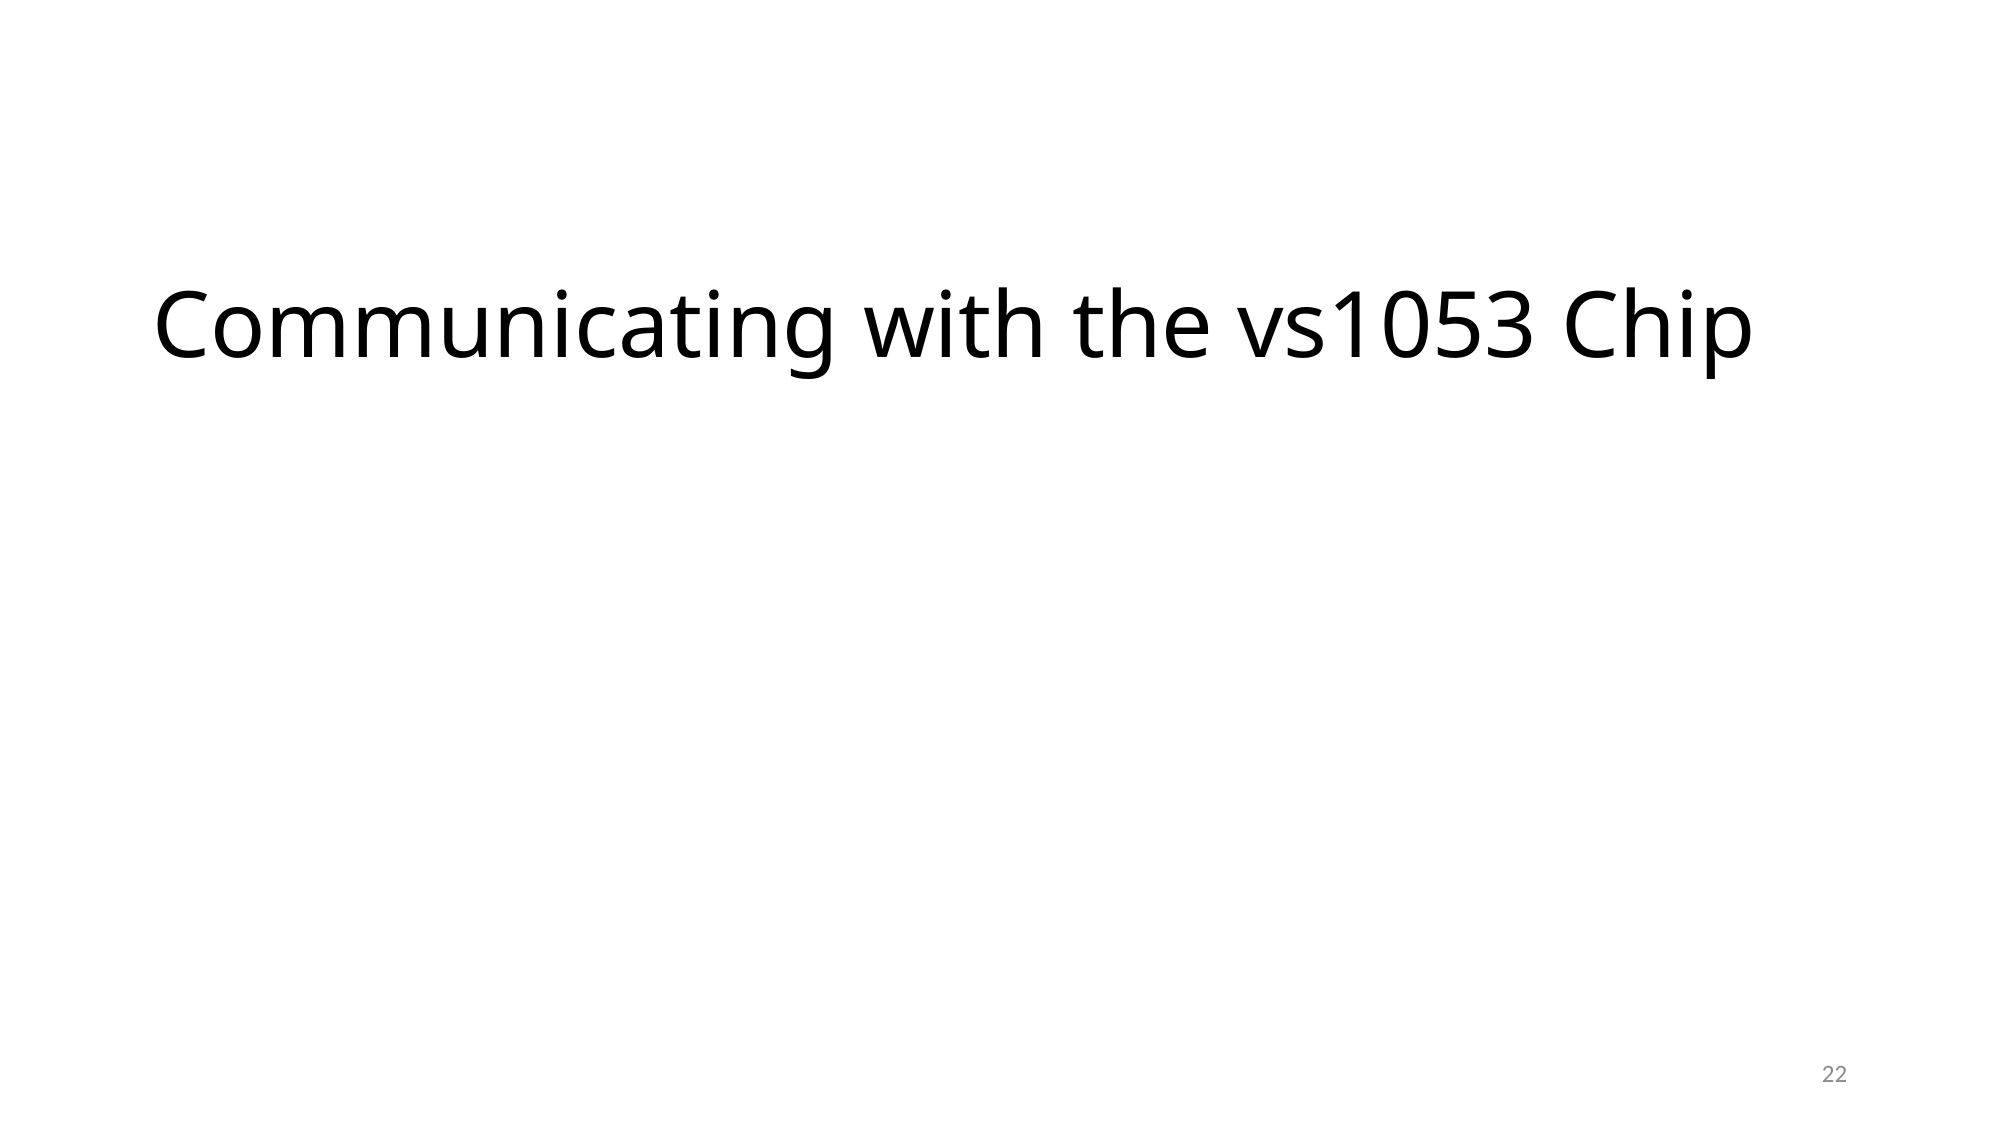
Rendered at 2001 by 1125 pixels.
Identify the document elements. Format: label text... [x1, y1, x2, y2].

title Communicating with the vs1053 Chip [137, 59, 1863, 597]
slide_number 22 [1412, 1042, 1863, 1103]
